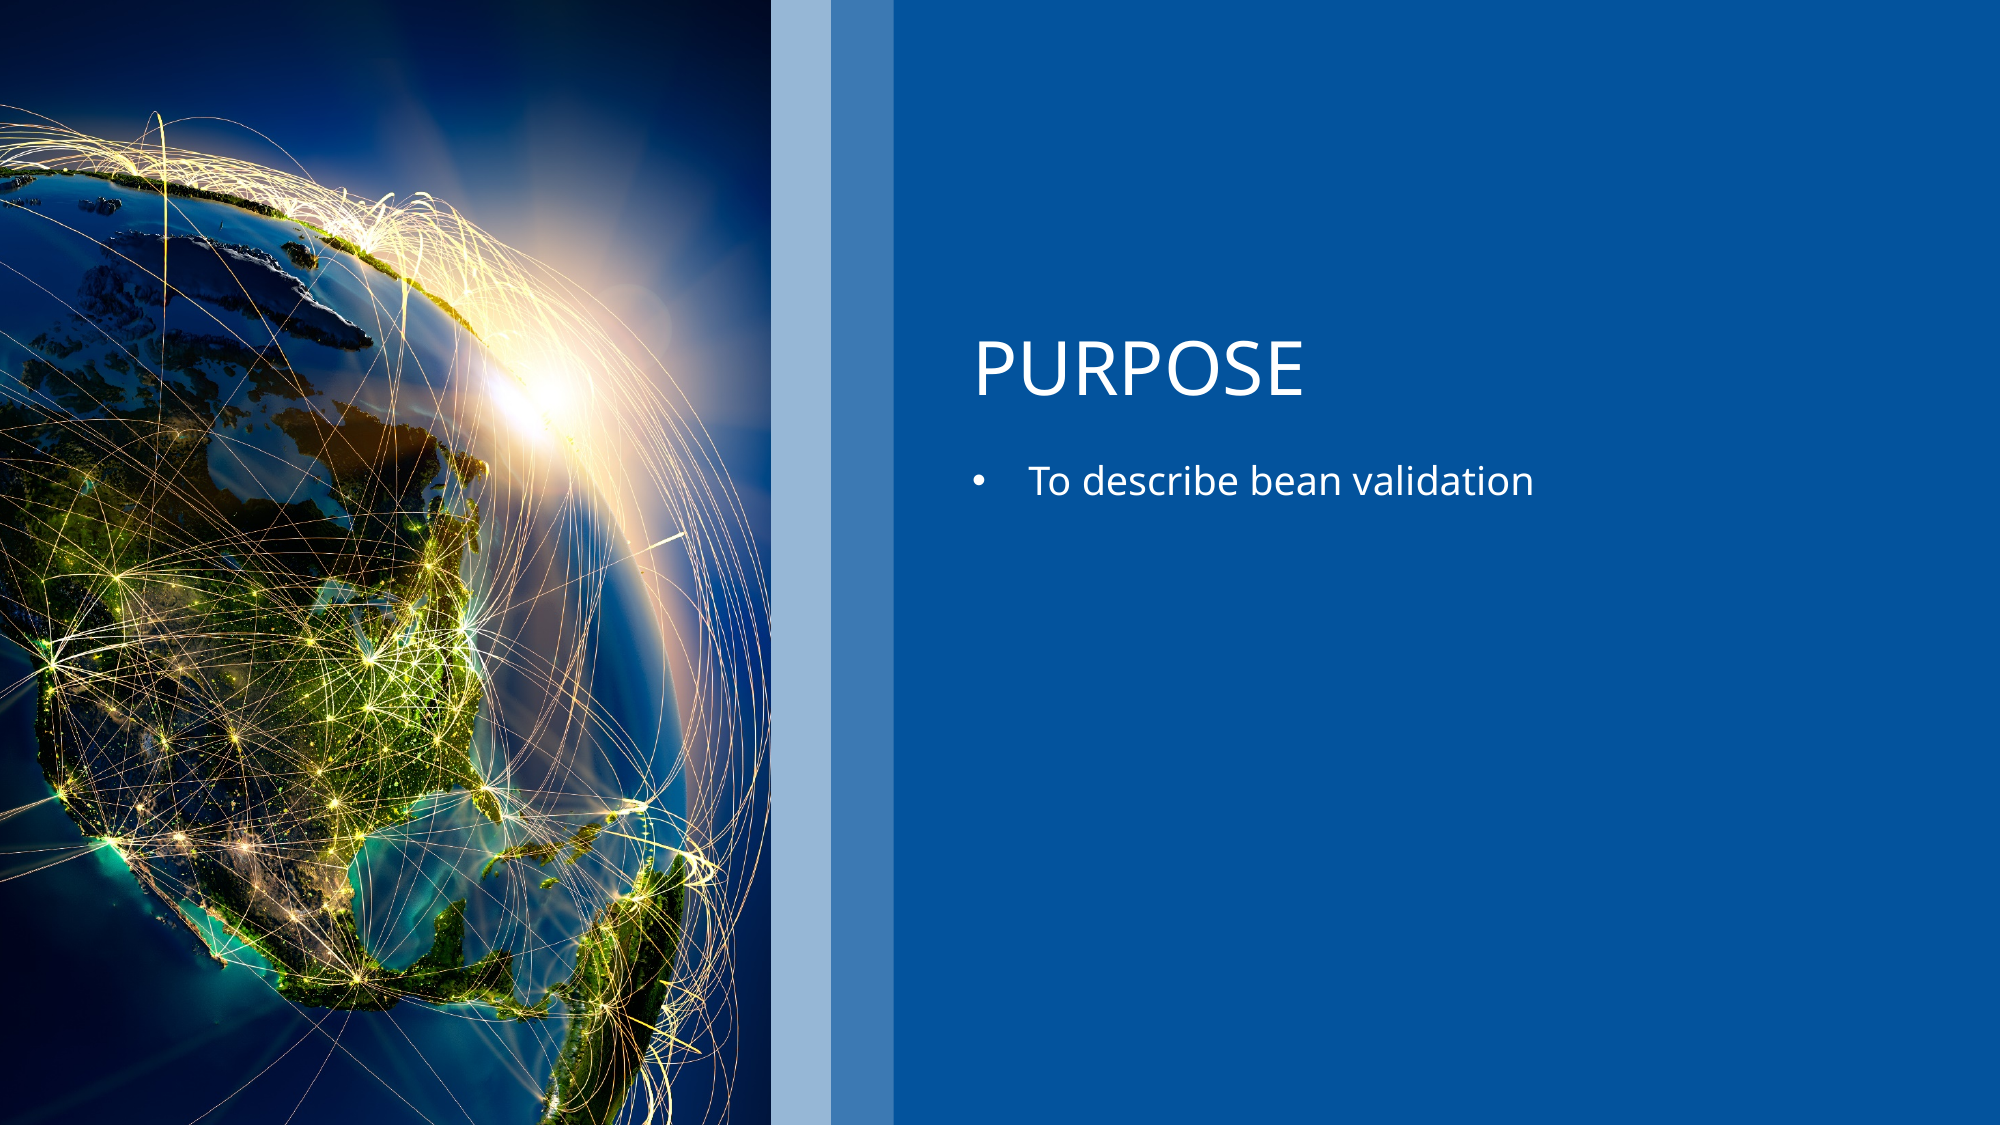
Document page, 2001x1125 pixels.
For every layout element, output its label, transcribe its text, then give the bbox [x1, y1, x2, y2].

title Purpose [957, 315, 1937, 418]
picture [0, 0, 772, 1125]
list To describe bean validation [957, 448, 1936, 1063]
